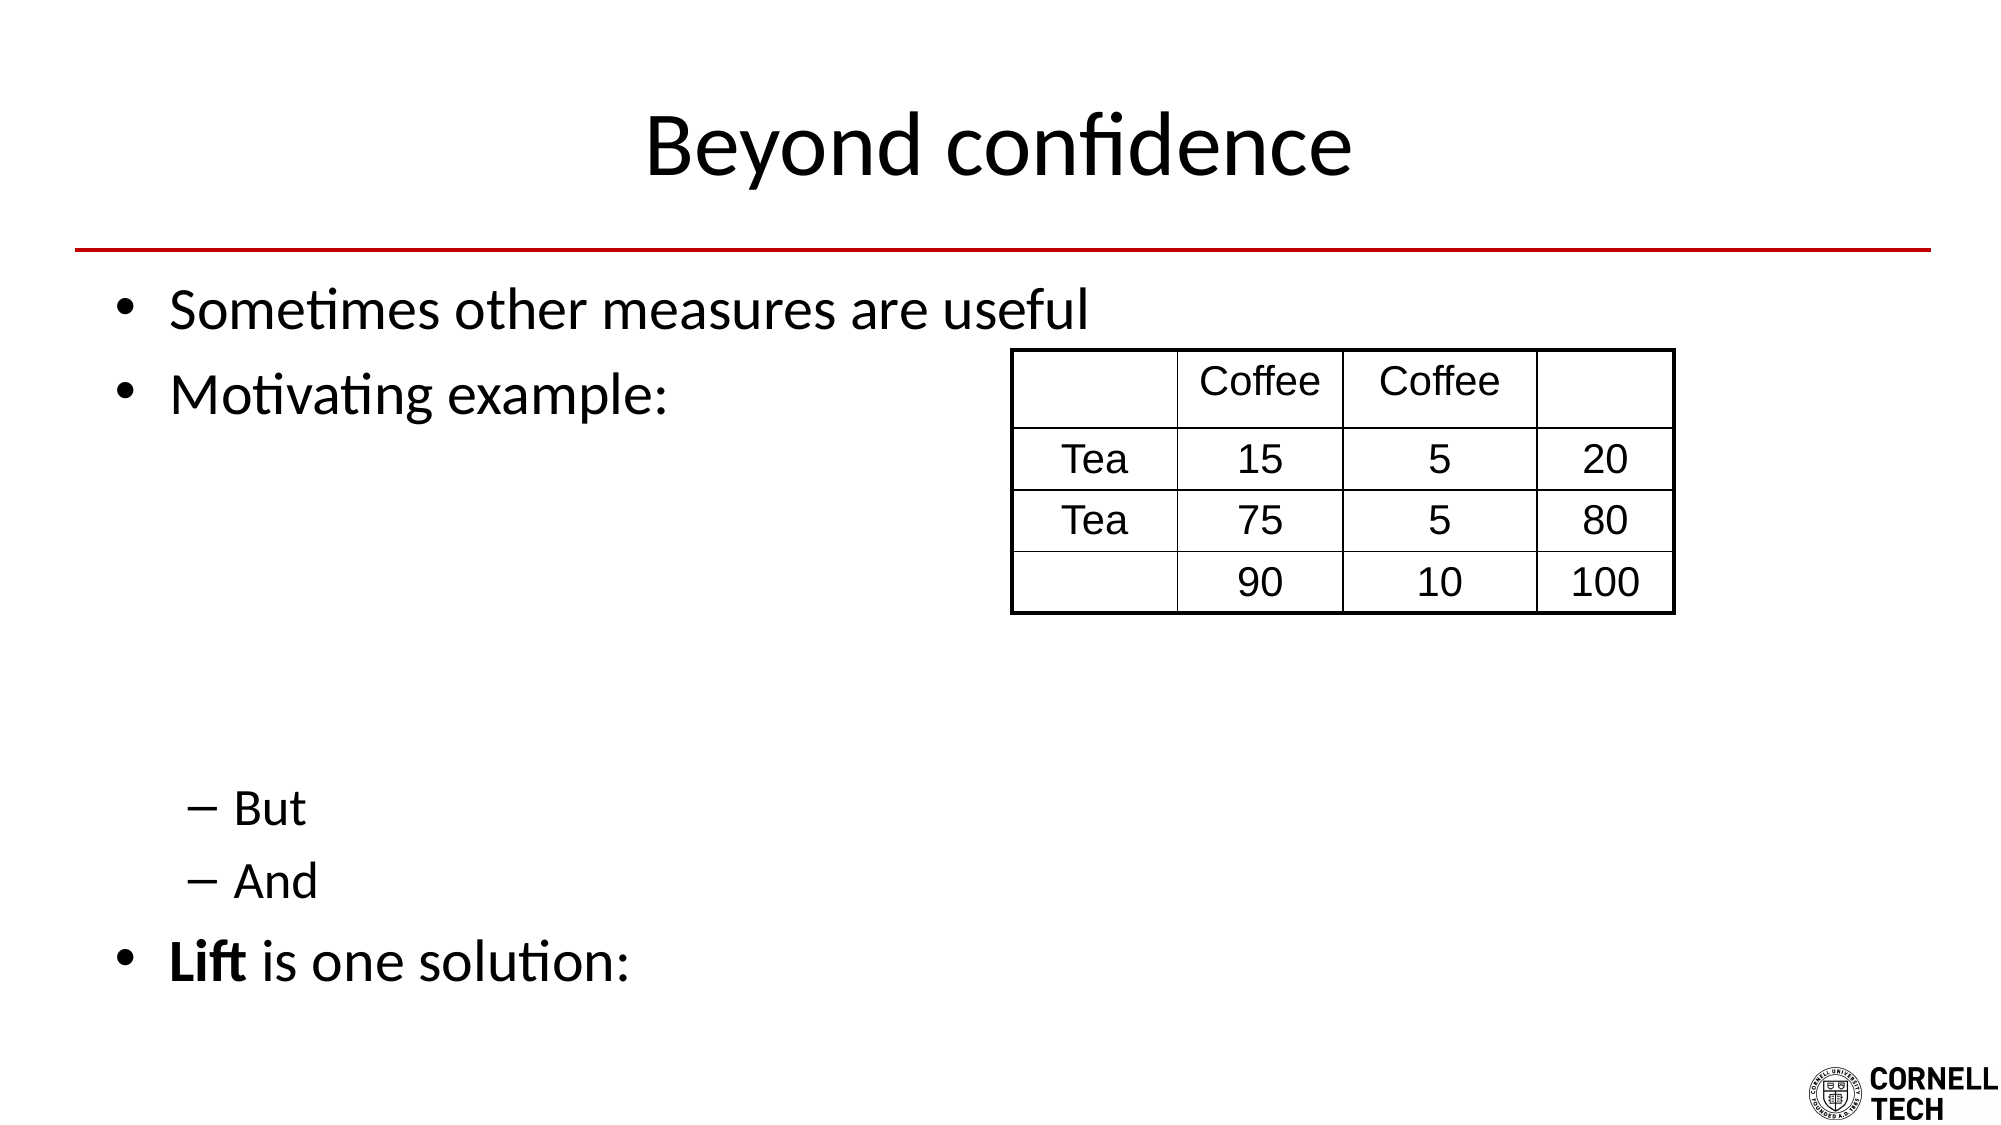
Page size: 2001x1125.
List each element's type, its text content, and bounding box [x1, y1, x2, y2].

title Beyond confidence [99, 45, 1900, 233]
picture [1809, 1067, 1998, 1120]
